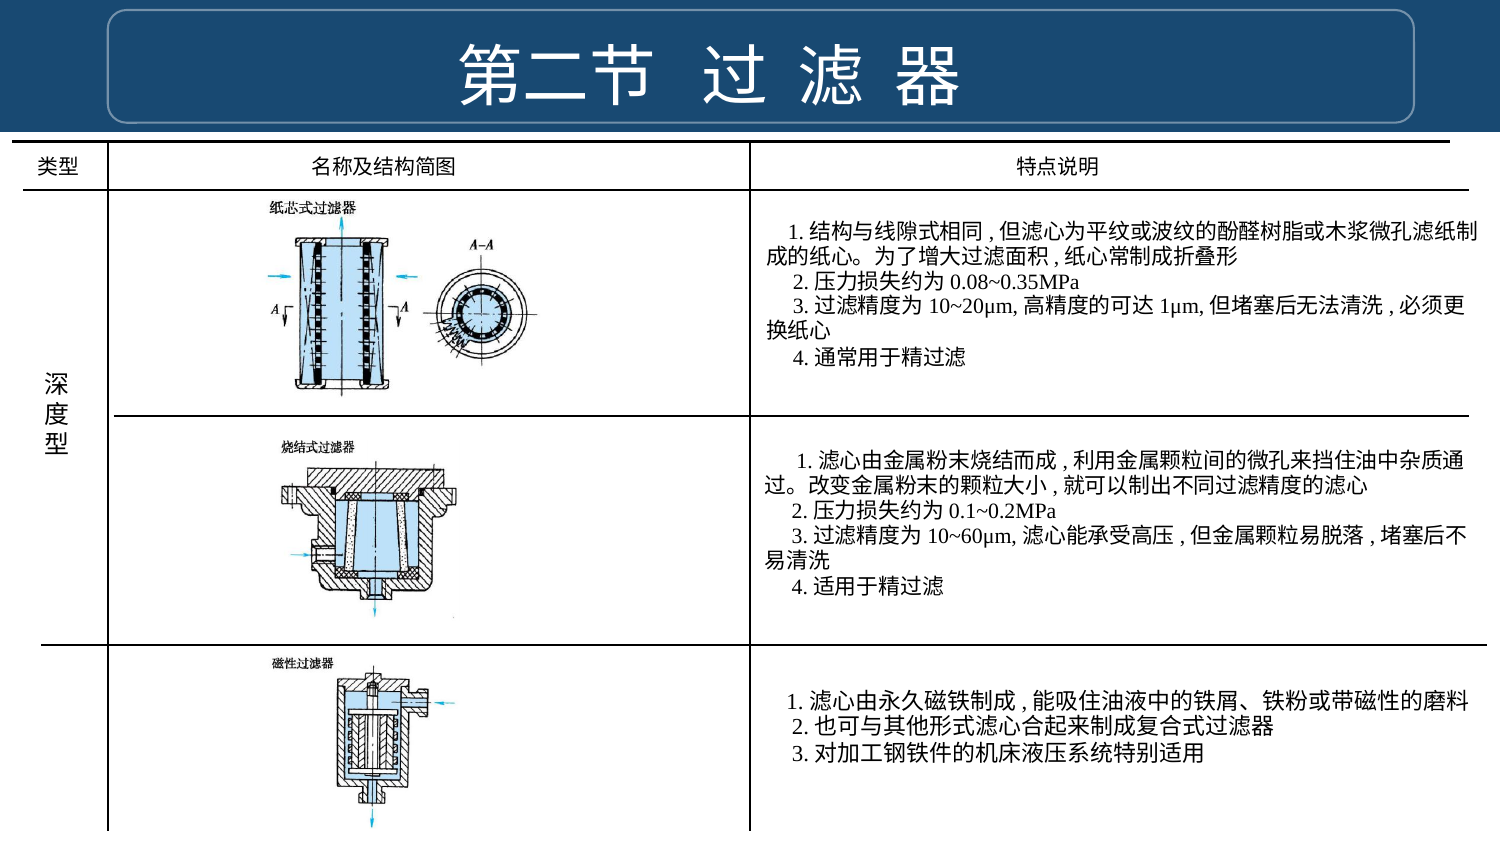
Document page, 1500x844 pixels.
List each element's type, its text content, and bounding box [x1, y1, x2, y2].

text_box 类型 [23, 146, 108, 187]
picture [240, 652, 484, 831]
text_box 类型 [109, 146, 114, 187]
picture [276, 440, 460, 621]
text_box 第二节 过 滤 器 [82, 26, 1336, 122]
picture [256, 199, 541, 400]
text_box 名称及结构简图 [296, 146, 472, 186]
text_box 深度型 [29, 361, 91, 467]
text_box 1.滤心由永久磁铁制成,能吸住油液中的铁屑、铁粉或带磁性的磨料 2.也可与其他形式滤心合起来制成复合式过滤器 3.对加工钢铁件的机床液压系统特别适用 [751, 681, 1499, 774]
text_box 1.结构与线隙式相同,但滤心为平纹或波纹的酚醛树脂或木浆微孔滤纸制成的纸心。为了增大过滤面积,纸心常制成折叠形 2.压力损失约为0.08~0.35MPa 3.过滤精度为10~20μm,高精度的可达1μm,但堵塞后无法清洗,必须更换纸心 4.通常用于精过滤 [751, 211, 1500, 377]
text_box [107, 8, 1416, 124]
text_box 特点说明 [1001, 146, 1114, 187]
text_box 1.滤心由金属粉末烧结而成,利用金属颗粒间的微孔来挡住油中杂质通过。改变金属粉末的颗粒大小,就可以制出不同过滤精度的滤心 2.压力损失约为0.1~0.2MPa 3.过滤精度为10~60μm,滤心能承受高压,但金属颗粒易脱落,堵塞后不易清洗 4.适用于精过滤 [751, 440, 1500, 607]
